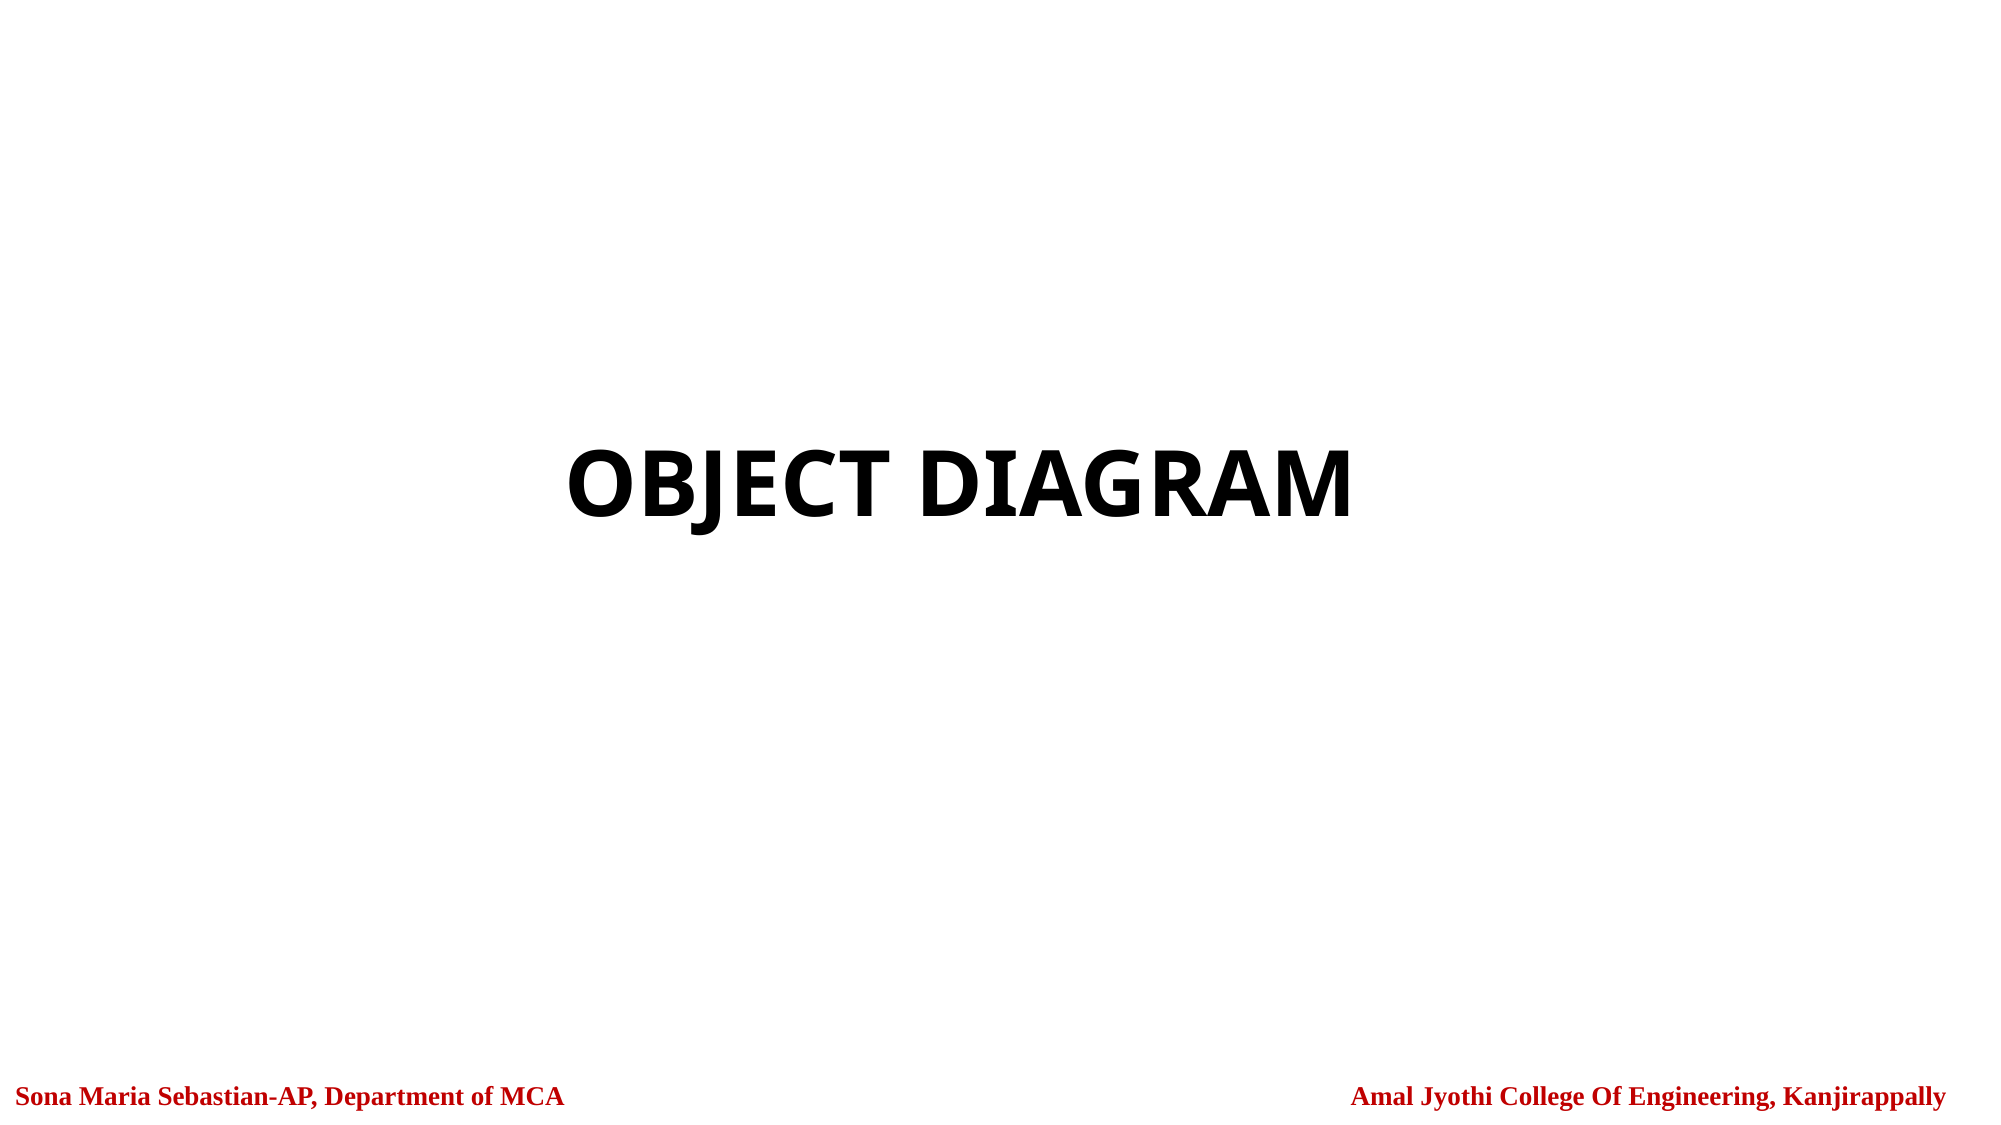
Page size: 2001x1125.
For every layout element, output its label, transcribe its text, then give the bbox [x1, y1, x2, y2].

title OBJECT DIAGRAM [549, 377, 1456, 596]
footer Sona Maria Sebastian-AP, Department of MCA Amal Jyothi College Of Engineering, Kanjirappally [0, 1065, 1984, 1125]
